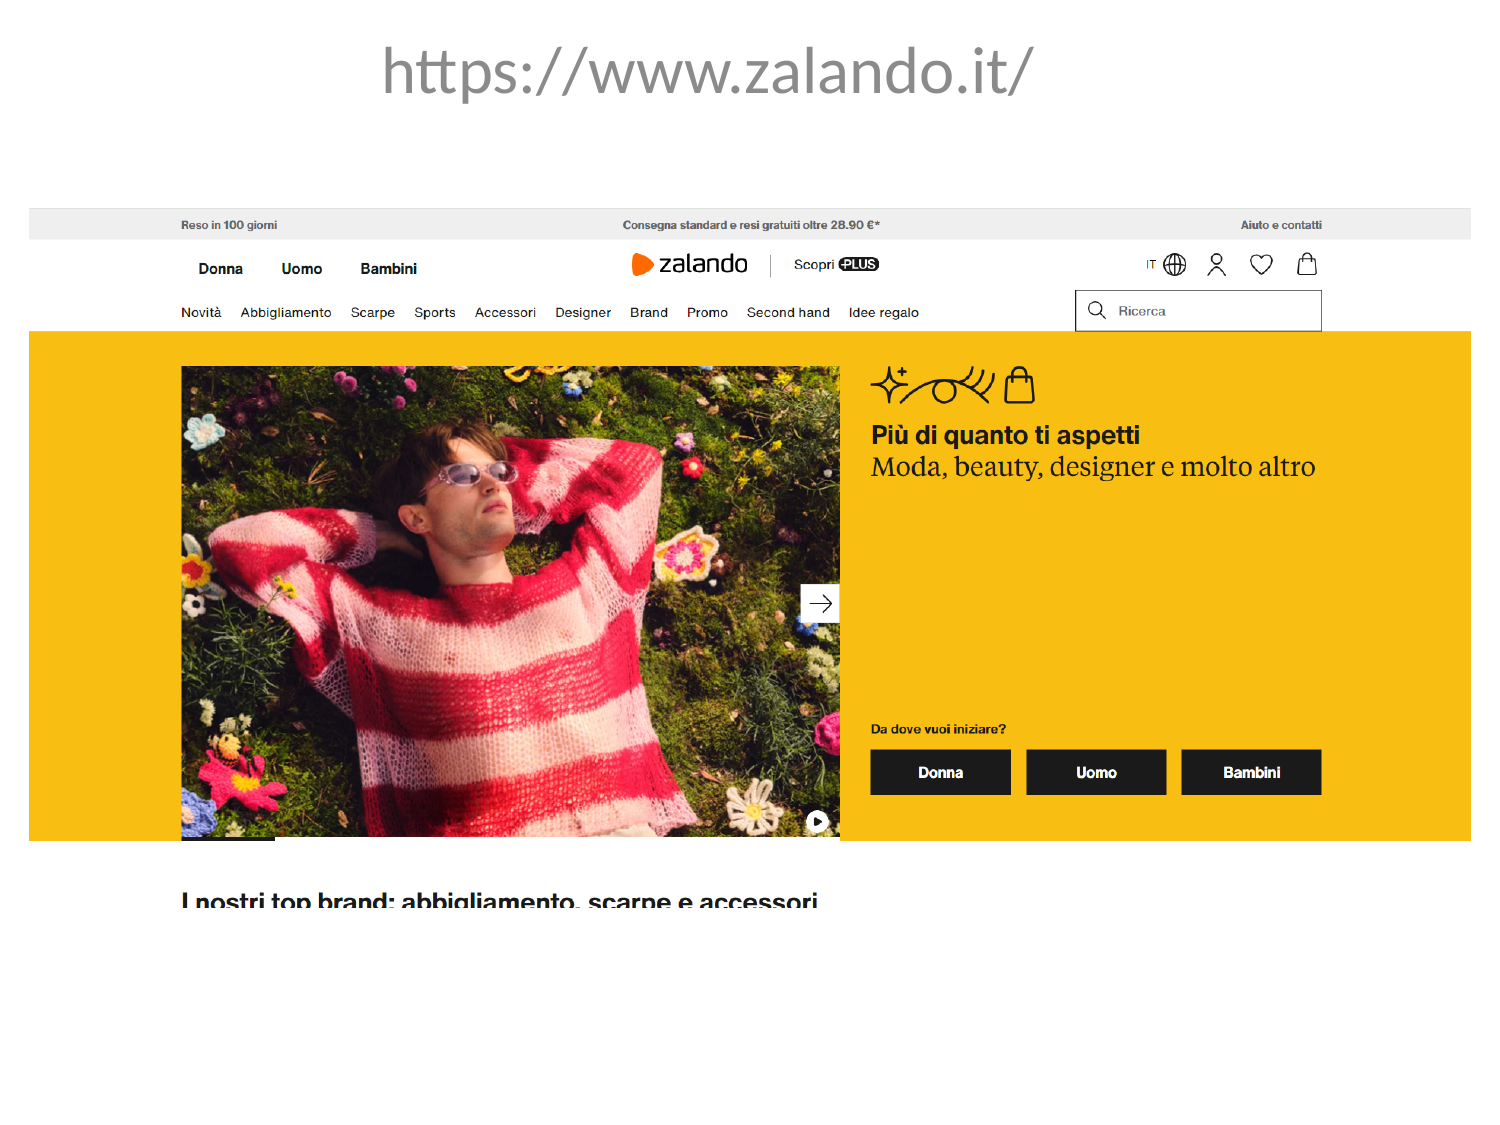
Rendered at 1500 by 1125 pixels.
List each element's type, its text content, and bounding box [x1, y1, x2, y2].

picture [29, 207, 1471, 909]
subtitle https://www.zalando.it/ [183, 19, 1233, 206]
